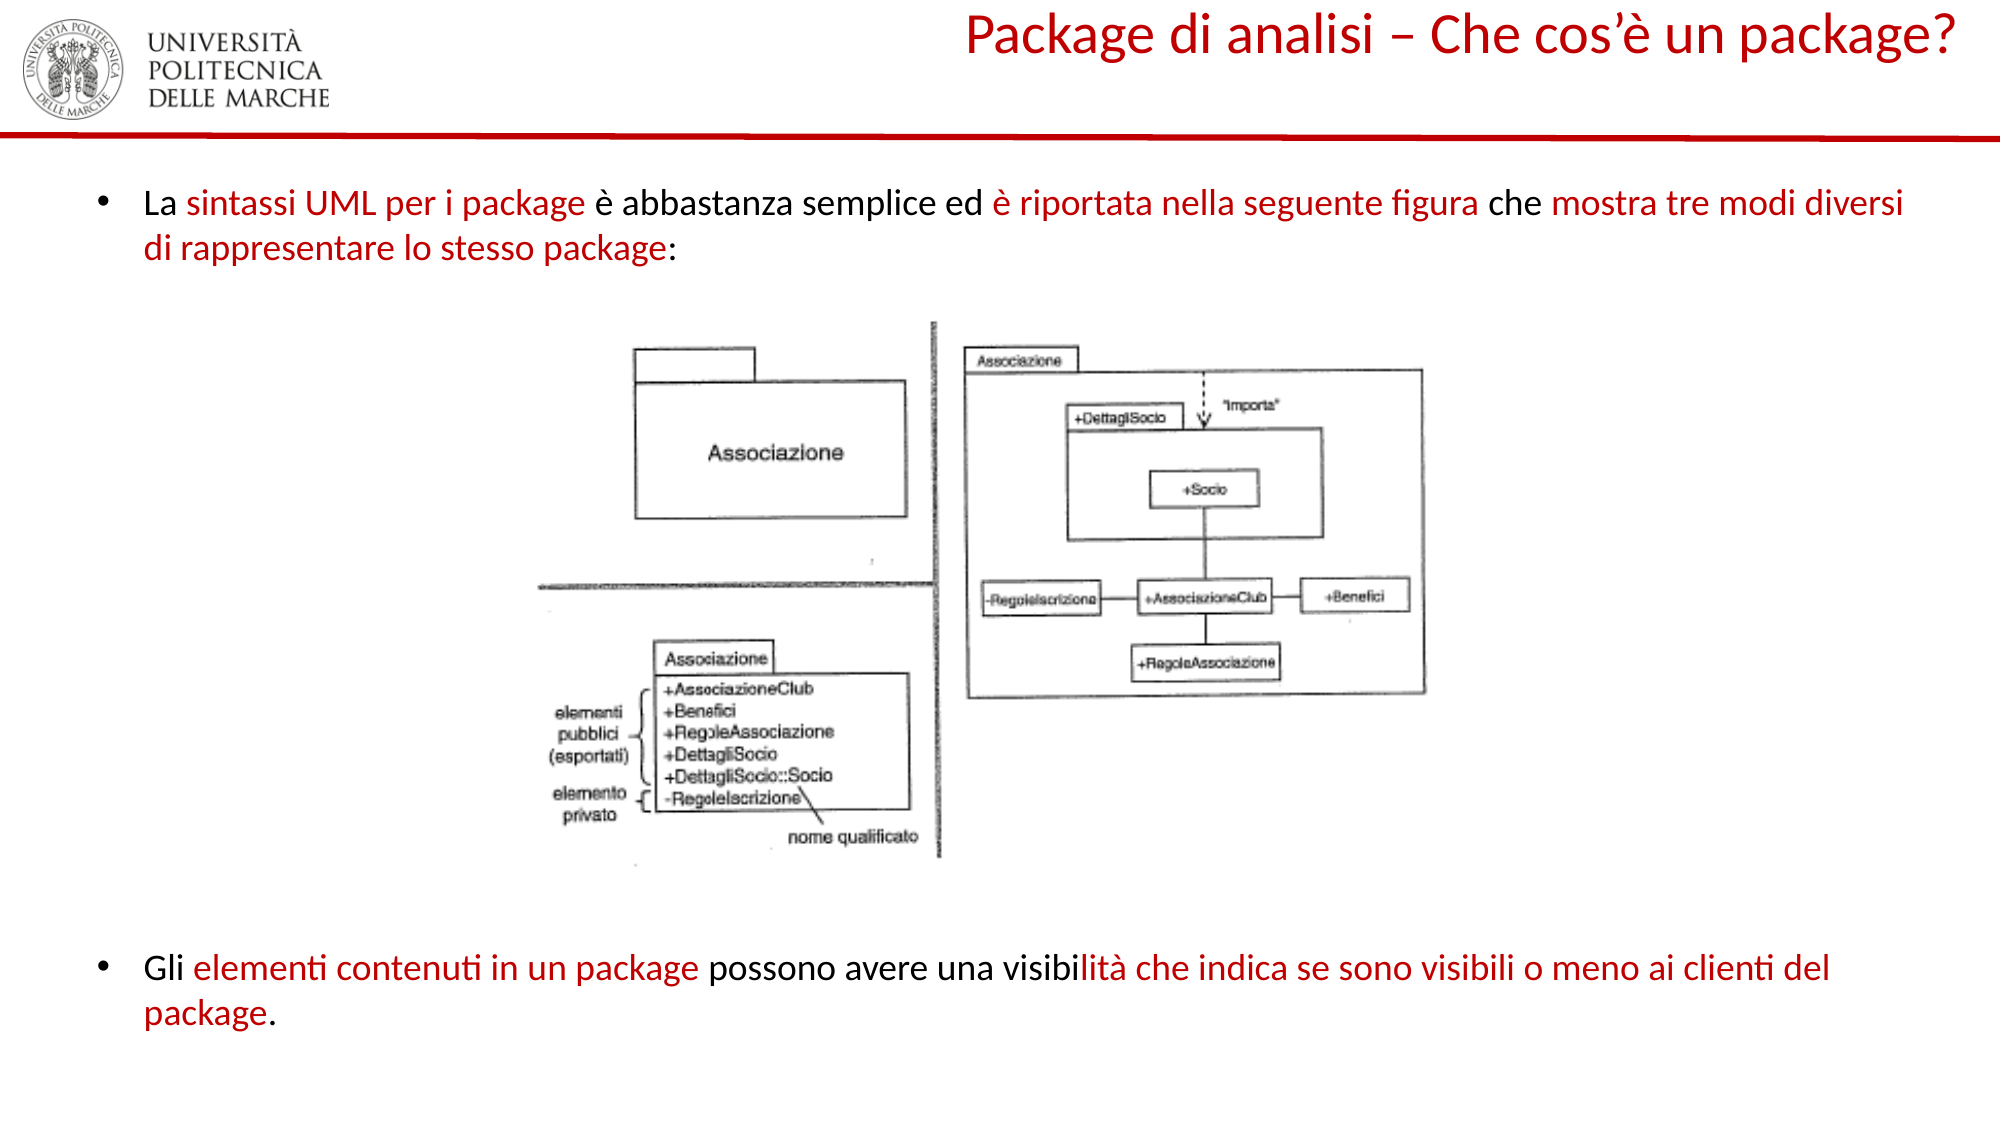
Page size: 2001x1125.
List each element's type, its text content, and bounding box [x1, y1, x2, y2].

picture [501, 318, 1473, 877]
text_box Package di analisi – Che cos’è un package? [949, 0, 1974, 73]
text_box La sintassi UML per i package è abbastanza semplice ed è riportata nella seguente figura che mostra tre modi diversi di rappresentare lo stesso package: Gli elementi contenuti in un package possono avere una visibilità che indica se sono visibili o meno ai clienti del package. [82, 170, 1932, 1086]
picture [23, 17, 329, 122]
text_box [0, 135, 2000, 139]
